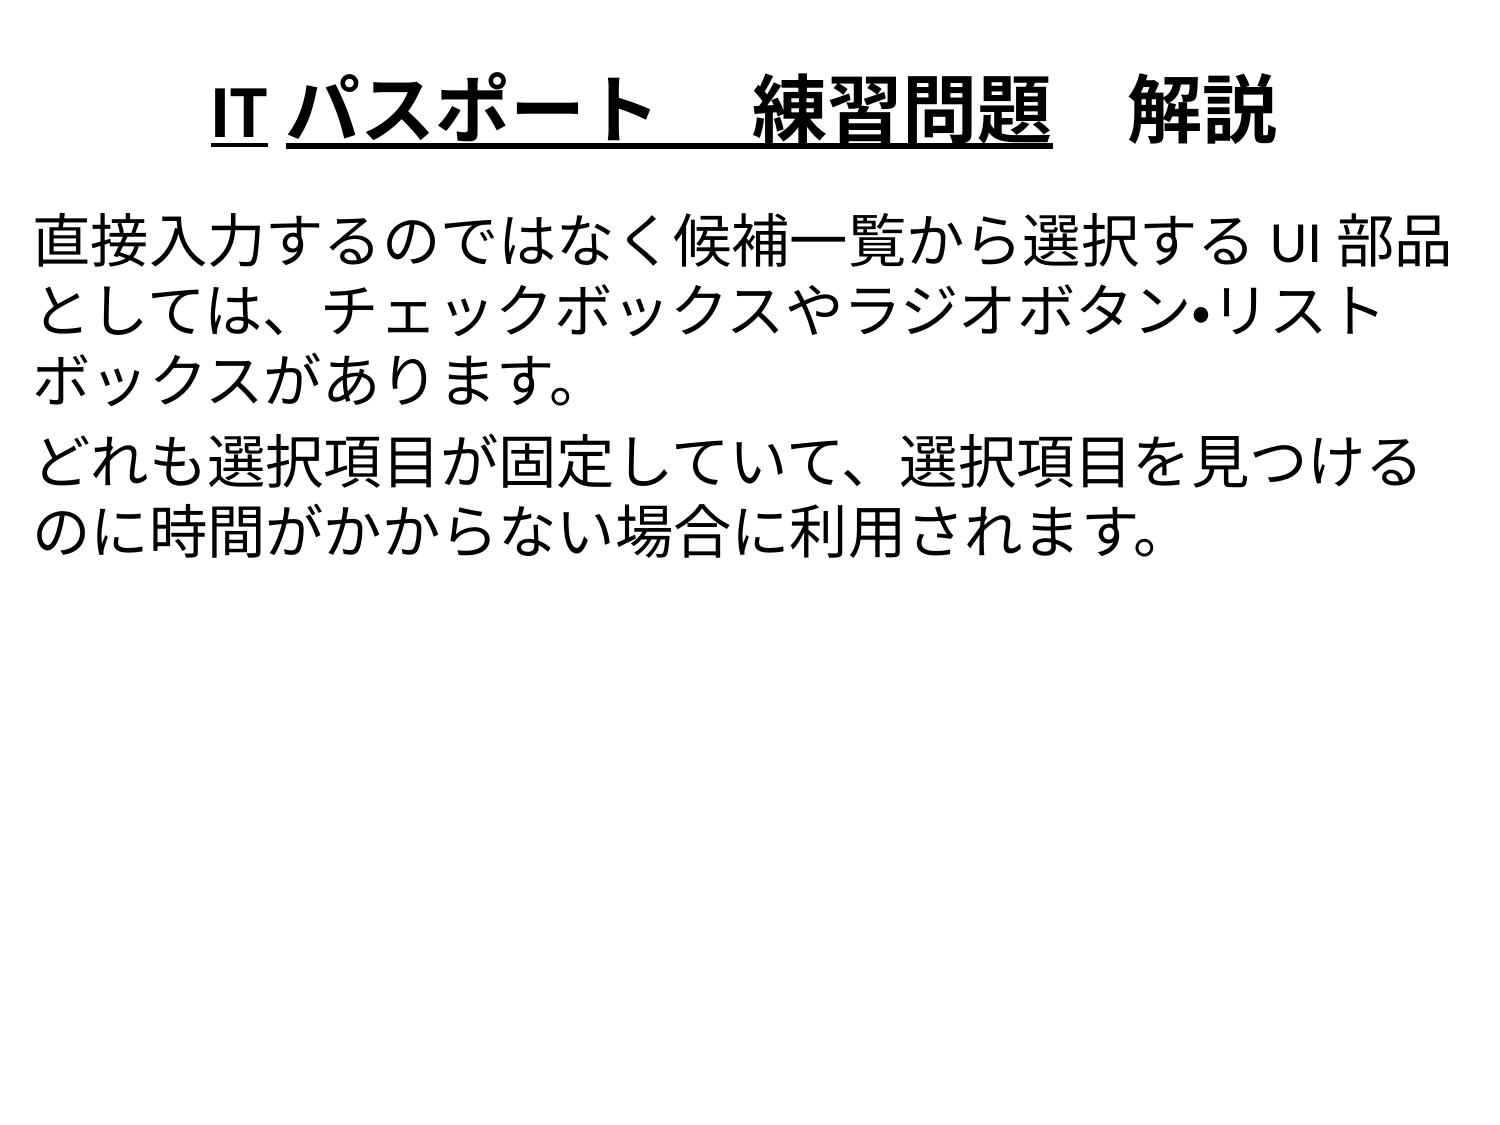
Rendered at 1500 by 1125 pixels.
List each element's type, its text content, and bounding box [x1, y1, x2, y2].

subtitle 直接入力するのではなく候補一覧から選択するUI部品としては、チェックボックスやラジオボタン・リストボックスがあります。 どれも選択項目が固定していて、選択項目を見つけるのに時間がかからない場合に利用されます。 [17, 196, 1489, 1083]
title ITパスポート 練習問題 解説 [29, 19, 1459, 196]
